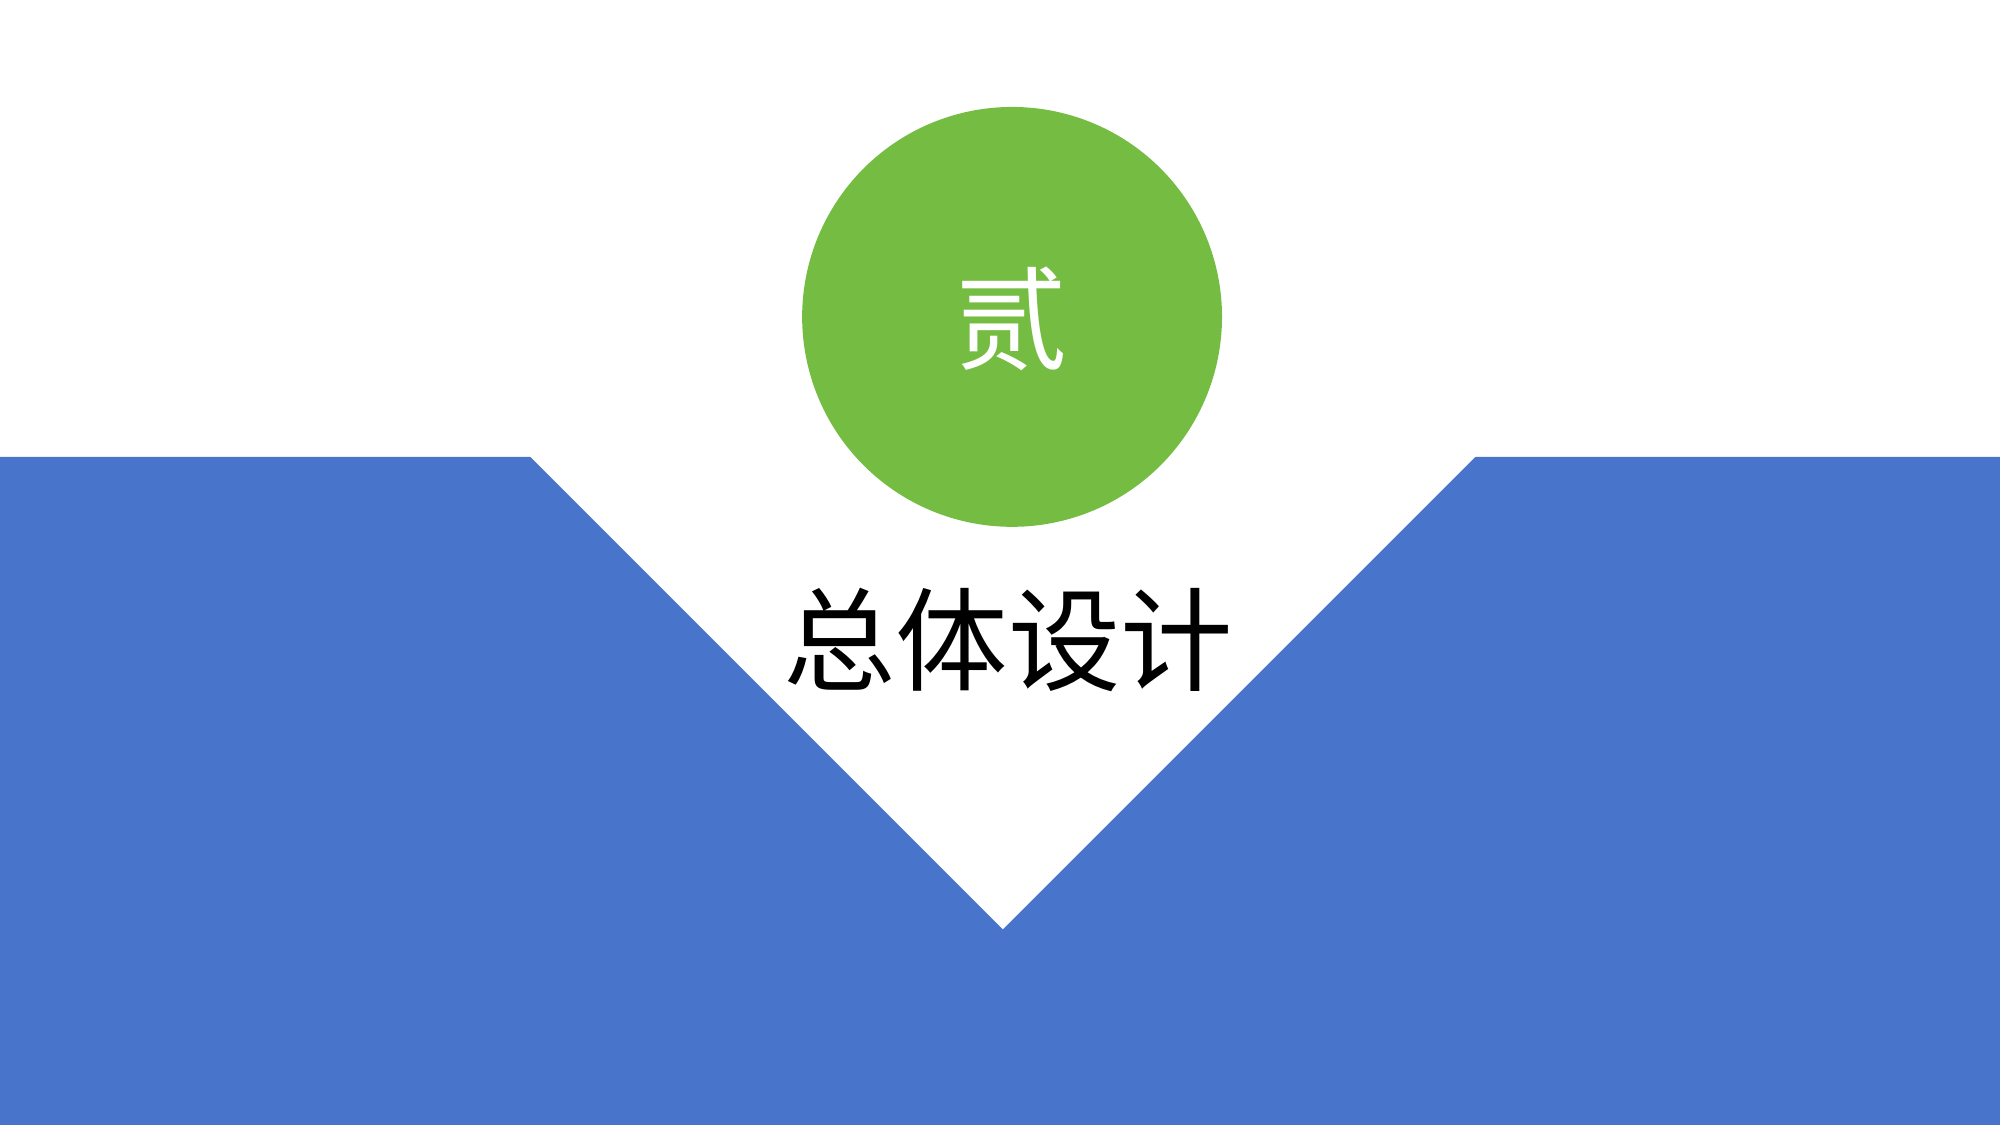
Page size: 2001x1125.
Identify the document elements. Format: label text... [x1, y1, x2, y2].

text_box 总体设计 [768, 562, 1249, 713]
text_box 贰 [801, 105, 1224, 528]
text_box [785, 713, 1221, 931]
text_box [456, 0, 1568, 696]
text_box [0, 456, 2000, 1125]
